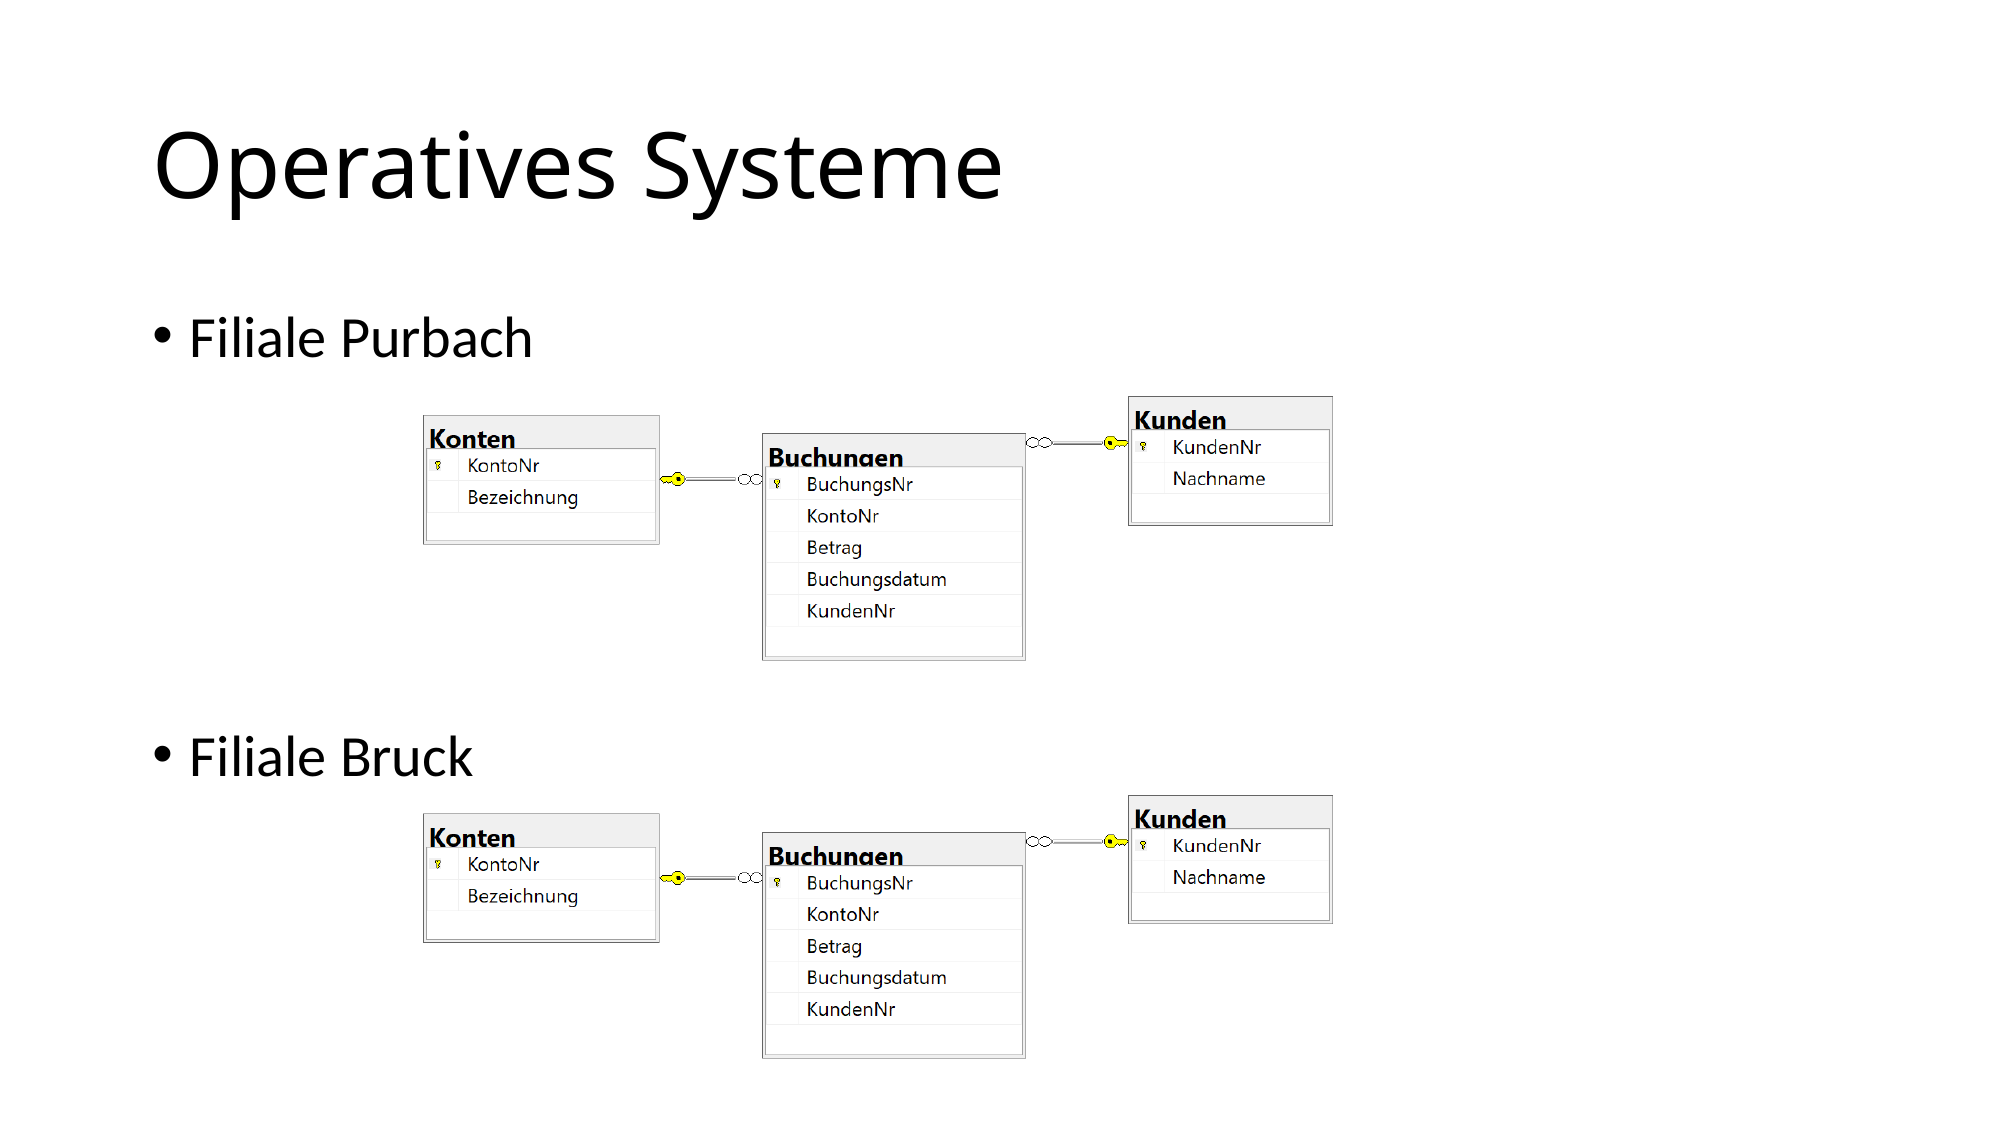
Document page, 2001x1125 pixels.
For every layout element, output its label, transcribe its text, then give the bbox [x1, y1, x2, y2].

title Operatives Systeme [137, 59, 1863, 278]
list Filiale Purbach Filiale Bruck [137, 299, 1863, 1014]
picture [403, 780, 1354, 1080]
picture [403, 381, 1354, 682]
